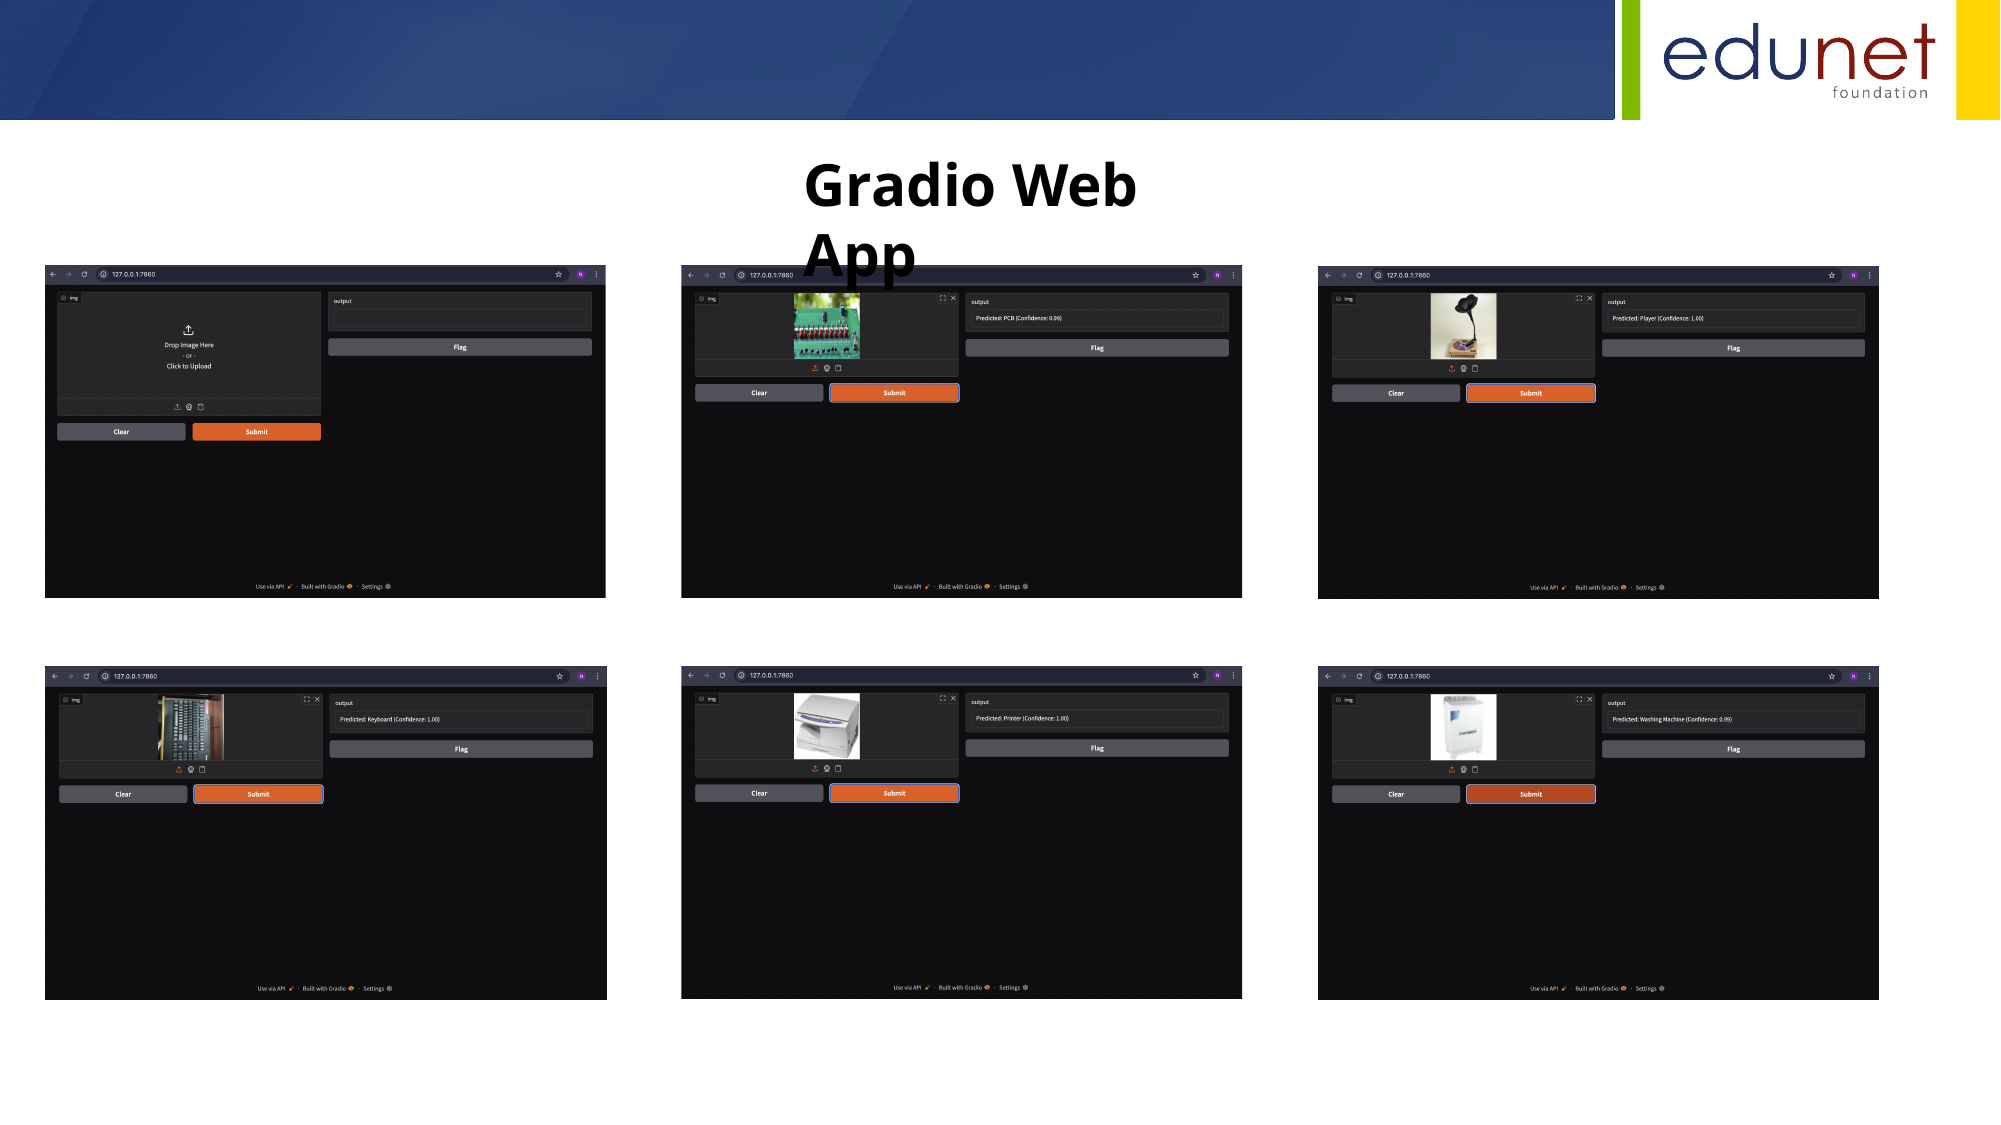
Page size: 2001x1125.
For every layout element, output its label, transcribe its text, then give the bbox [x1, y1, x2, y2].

picture [1652, 12, 1948, 108]
picture [1317, 265, 1879, 599]
picture [44, 264, 606, 599]
picture [44, 666, 608, 1000]
text_box Gradio Web App [788, 140, 1240, 264]
picture [681, 666, 1243, 999]
picture [1317, 666, 1879, 1000]
picture [681, 264, 1243, 599]
